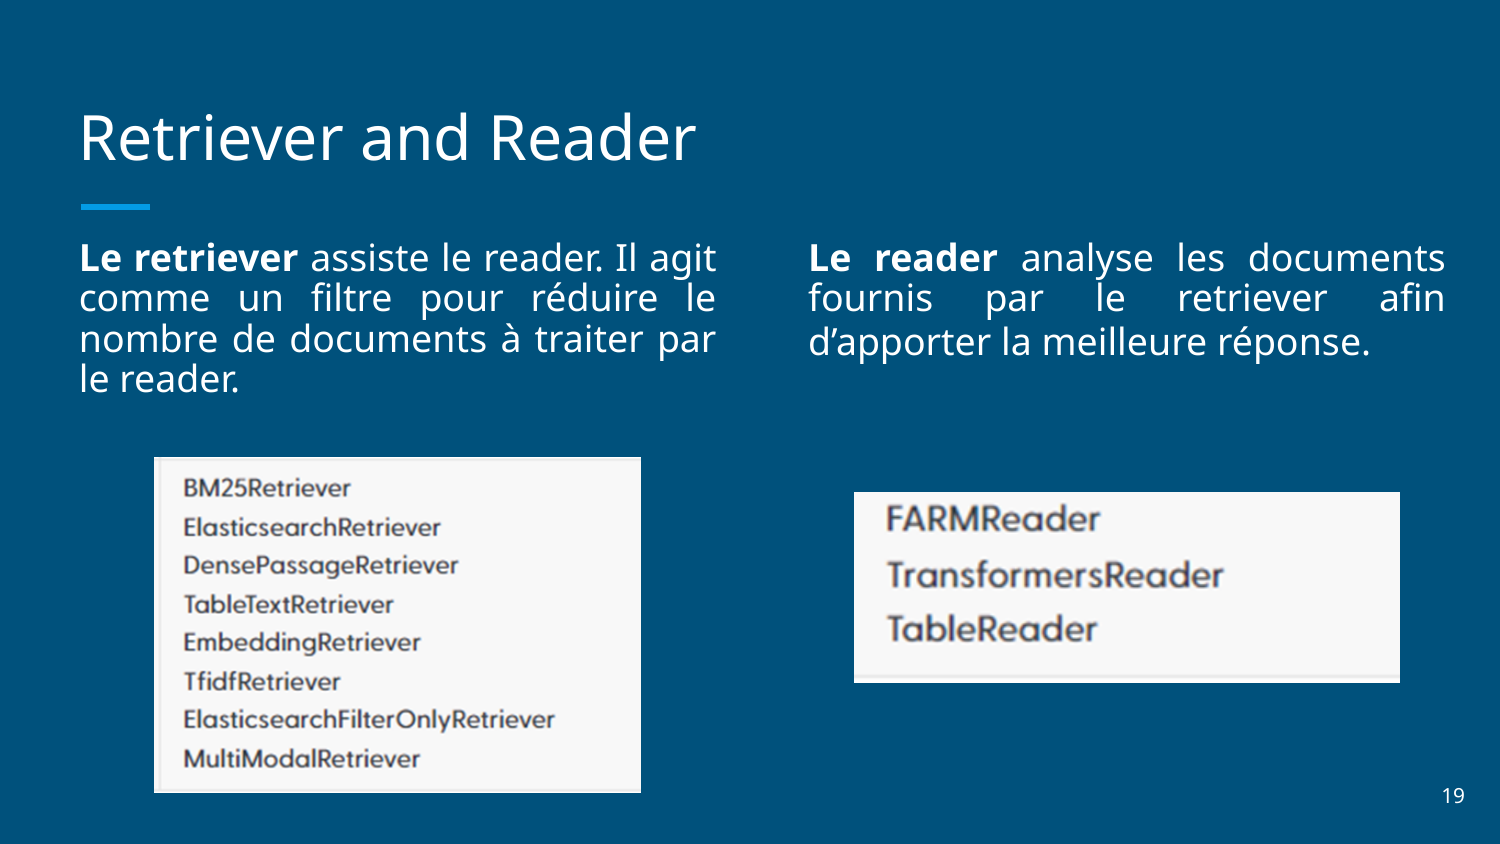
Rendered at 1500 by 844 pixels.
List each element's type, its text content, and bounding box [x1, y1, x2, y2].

list Le reader analyse les documents fournis par le retriever afin d’apporter la meilleure réponse. [793, 223, 1462, 729]
slide_number ‹#› [1389, 764, 1480, 830]
list Le retriever assiste le reader. Il agit comme un filtre pour réduire le nombre de documents à traiter par le reader. [63, 223, 732, 729]
picture [855, 493, 1399, 682]
title Retriever and Reader [63, 75, 1437, 188]
picture [155, 458, 640, 792]
